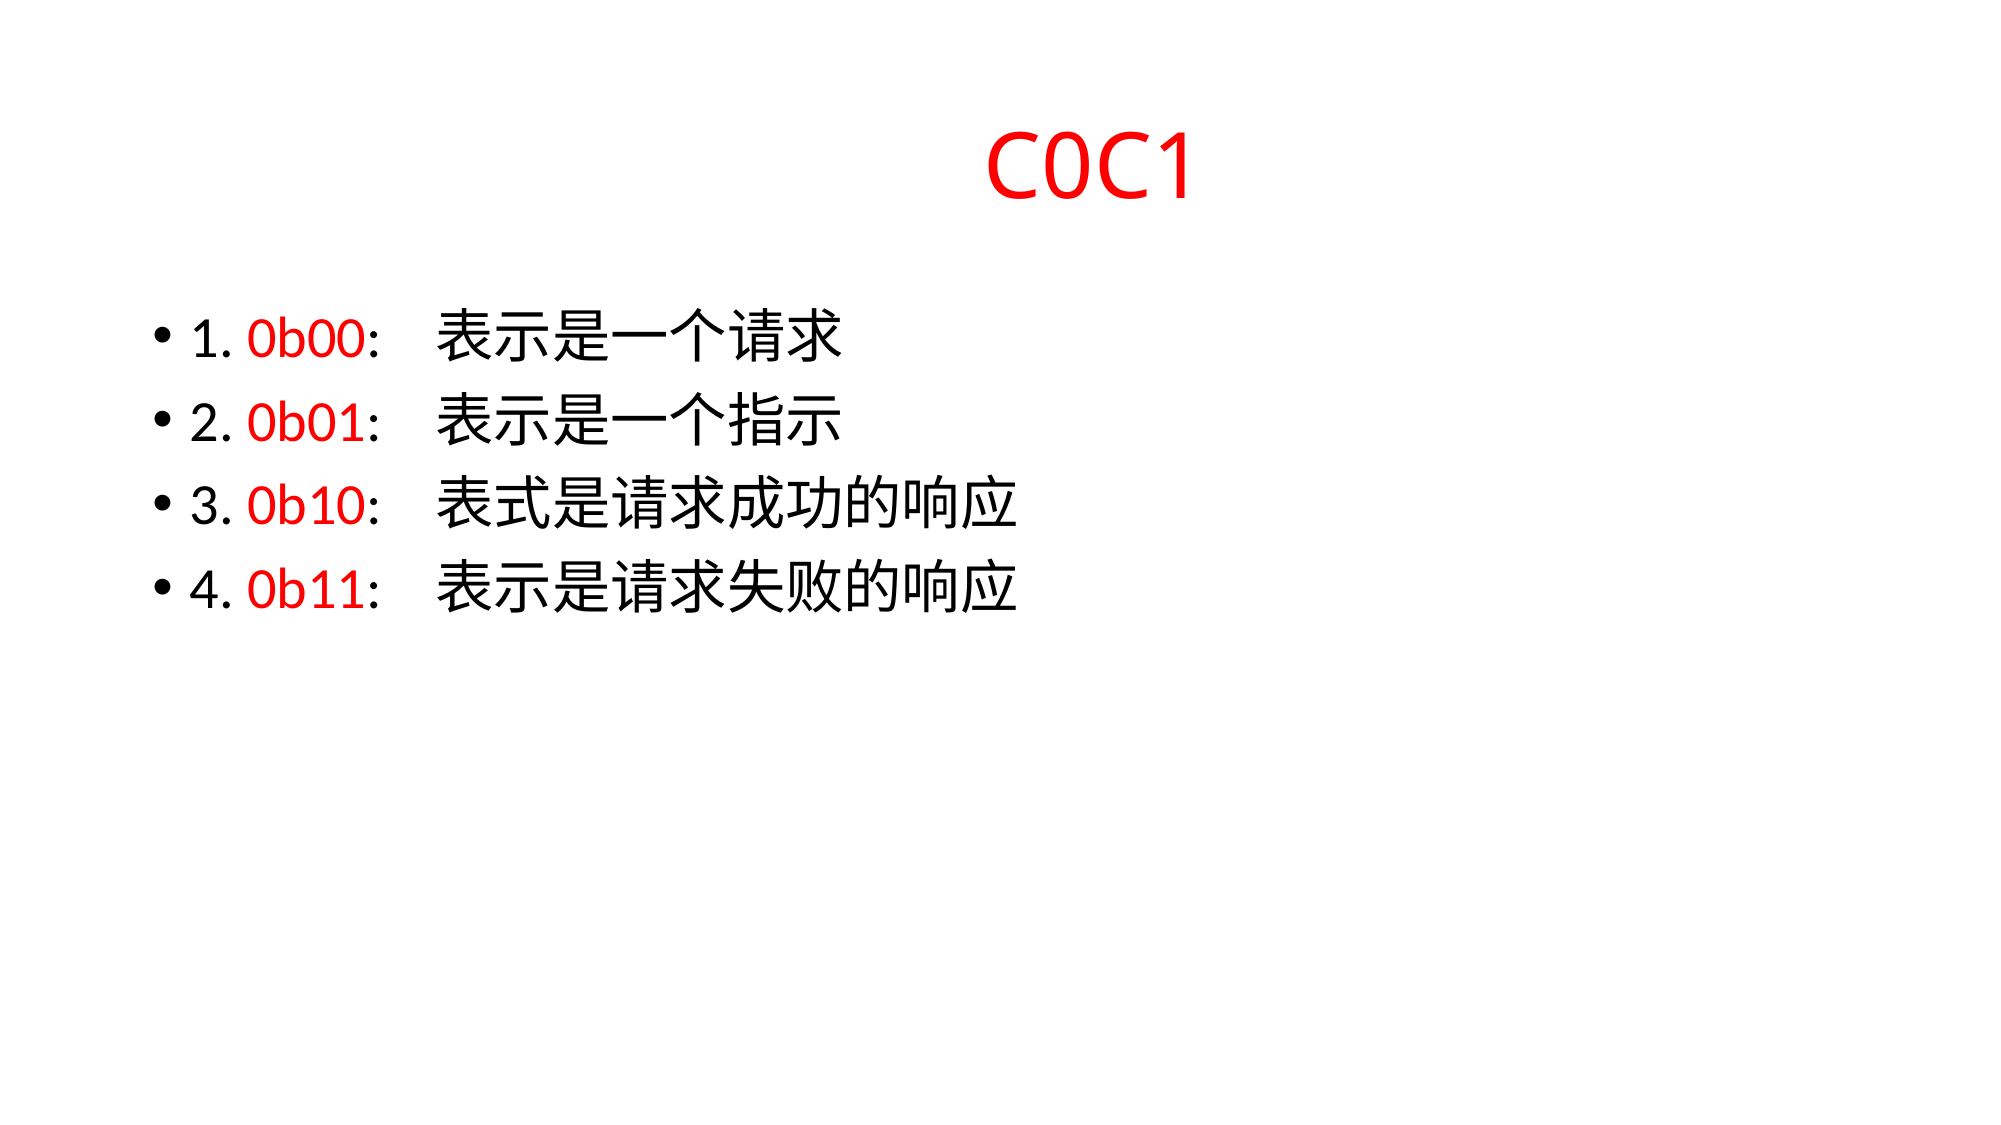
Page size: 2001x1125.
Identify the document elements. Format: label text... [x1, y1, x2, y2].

list 1. 0b00: 表示是一个请求 2. 0b01: 表示是一个指示 3. 0b10: 表式是请求成功的响应 4. 0b11: 表示是请求失败的响应 [137, 299, 1863, 1014]
title C0C1 [137, 59, 1863, 278]
